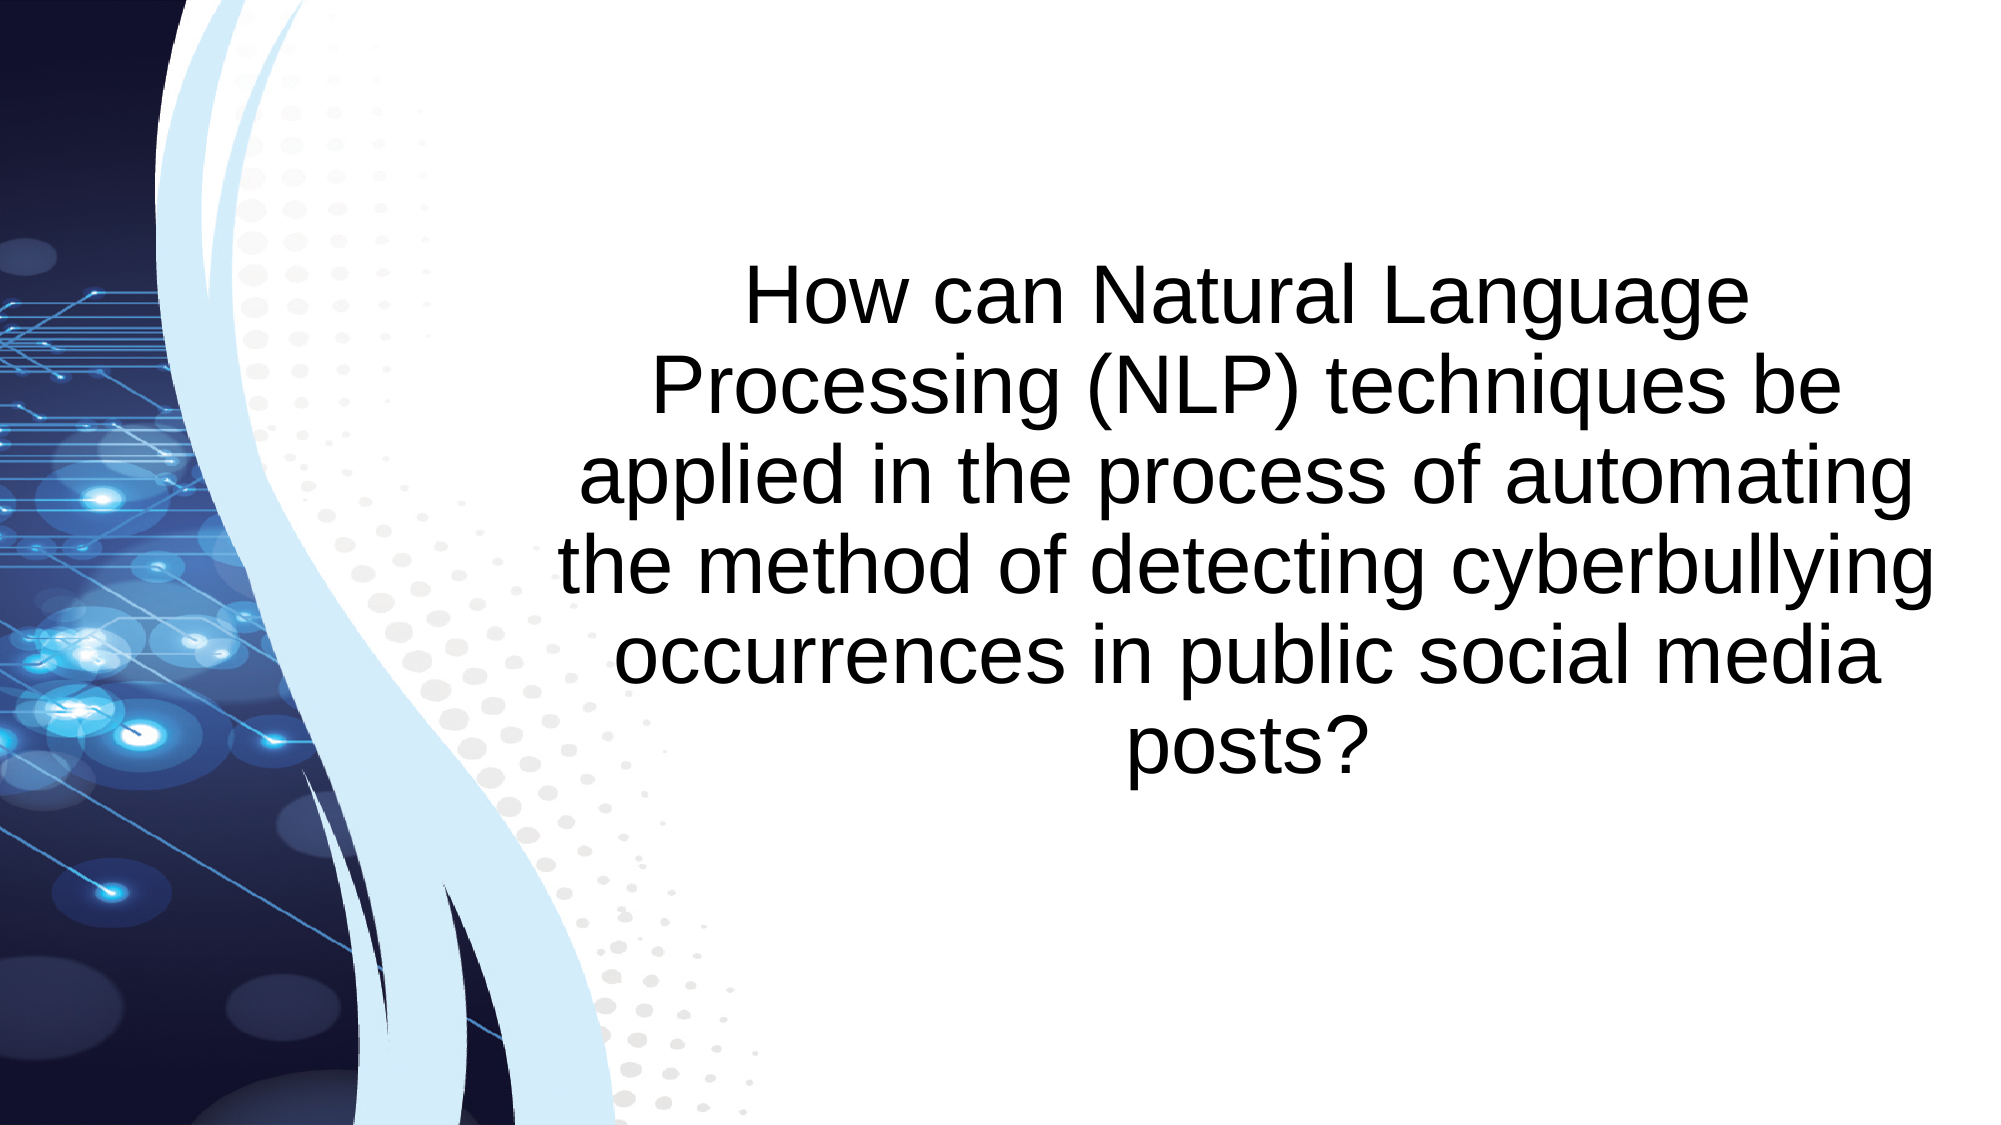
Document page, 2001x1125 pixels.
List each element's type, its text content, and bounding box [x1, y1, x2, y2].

picture [0, 0, 2000, 1125]
list How can Natural Language Processing (NLP) techniques be applied in the process of automating the method of detecting cyberbullying occurrences in public social media posts? [536, 244, 1960, 926]
